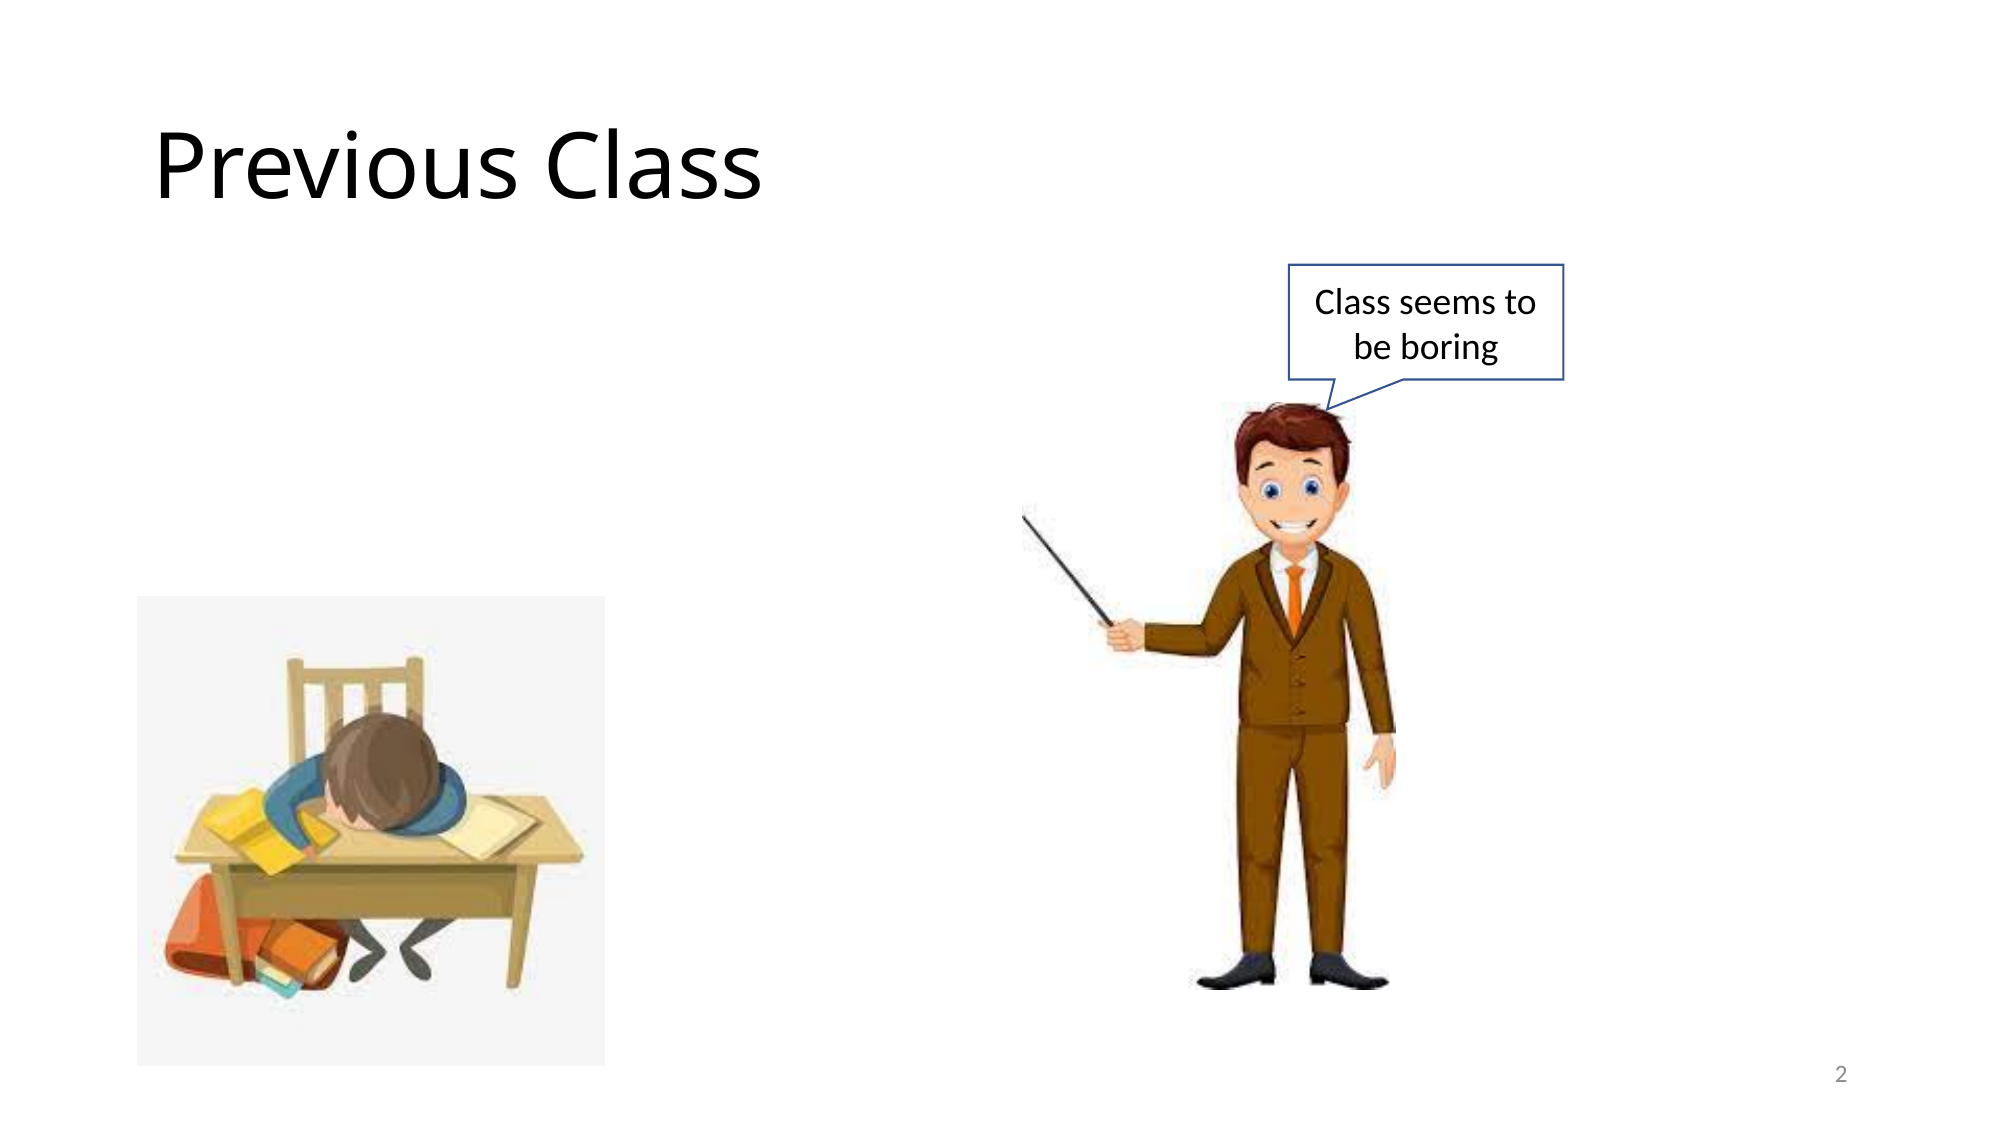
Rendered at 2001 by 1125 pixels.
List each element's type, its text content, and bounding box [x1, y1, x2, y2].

picture [137, 596, 605, 1066]
text_box Class seems to be boring [1287, 263, 1565, 402]
title Previous Class [137, 59, 1863, 278]
picture [1022, 402, 1396, 990]
slide_number 2 [1412, 1042, 1863, 1103]
